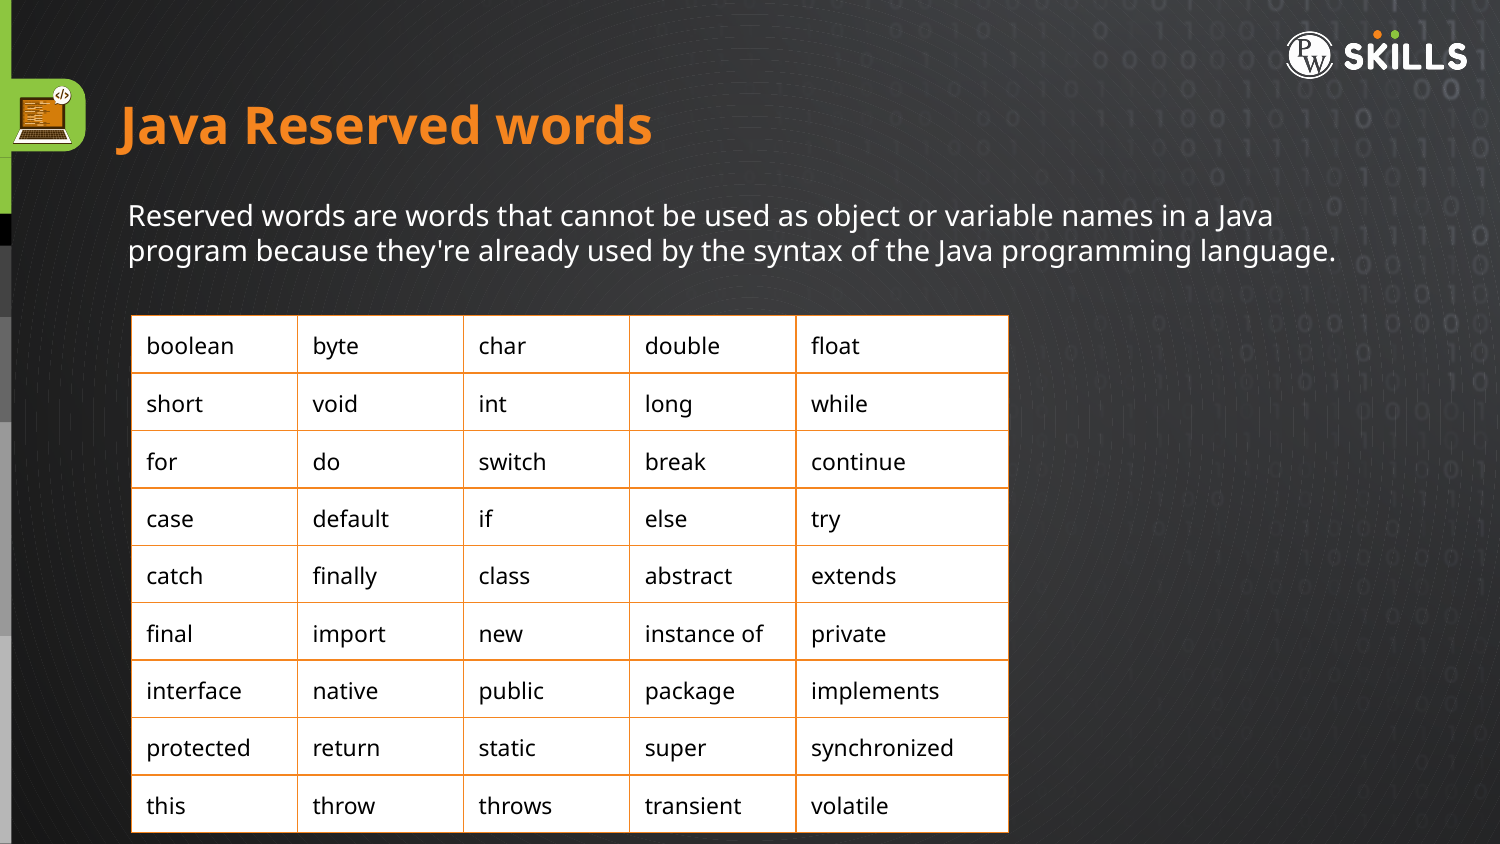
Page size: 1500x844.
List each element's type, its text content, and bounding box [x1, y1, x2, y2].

table_header char [464, 316, 629, 372]
table_cell this [132, 776, 297, 832]
table_cell catch [132, 546, 297, 602]
table_cell public [464, 661, 629, 717]
table_cell int [464, 374, 629, 430]
table_cell native [298, 661, 463, 717]
table_cell static [464, 718, 629, 774]
table_cell continue [797, 431, 1008, 487]
table_header boolean [132, 316, 297, 372]
table_cell return [298, 718, 463, 774]
table_header double [630, 316, 795, 372]
table_cell super [630, 718, 795, 774]
table_cell while [797, 374, 1008, 430]
table_cell protected [132, 718, 297, 774]
table_cell finally [298, 546, 463, 602]
table_cell abstract [630, 546, 795, 602]
picture [1286, 30, 1467, 79]
picture [13, 86, 73, 144]
table_cell break [630, 431, 795, 487]
table_cell new [464, 603, 629, 659]
table_cell volatile [797, 776, 1008, 832]
table_cell default [298, 489, 463, 545]
text_box Java Reserved words [105, 68, 1281, 170]
table_cell private [797, 603, 1008, 659]
table_cell class [464, 546, 629, 602]
table_cell import [298, 603, 463, 659]
table_header byte [298, 316, 463, 372]
table_cell final [132, 603, 297, 659]
table_cell synchronized [797, 718, 1008, 774]
table_cell case [132, 489, 297, 545]
table_cell package [630, 661, 795, 717]
table_cell try [797, 489, 1008, 545]
table_cell extends [797, 546, 1008, 602]
table_cell do [298, 431, 463, 487]
table_cell throws [464, 776, 629, 832]
table_cell implements [797, 661, 1008, 717]
table_cell for [132, 431, 297, 487]
table_cell transient [630, 776, 795, 832]
table_cell instance of [630, 603, 795, 659]
text_box Reserved words are words that cannot be used as object or variable names in a Java program because they're already used by the syntax of the Java programming language. [112, 182, 1388, 586]
table_cell else [630, 489, 795, 545]
table_header float [797, 316, 1008, 372]
table_cell void [298, 374, 463, 430]
table_cell throw [298, 776, 463, 832]
table_cell if [464, 489, 629, 545]
table_cell interface [132, 661, 297, 717]
table_cell short [132, 374, 297, 430]
table_cell switch [464, 431, 629, 487]
table_cell long [630, 374, 795, 430]
